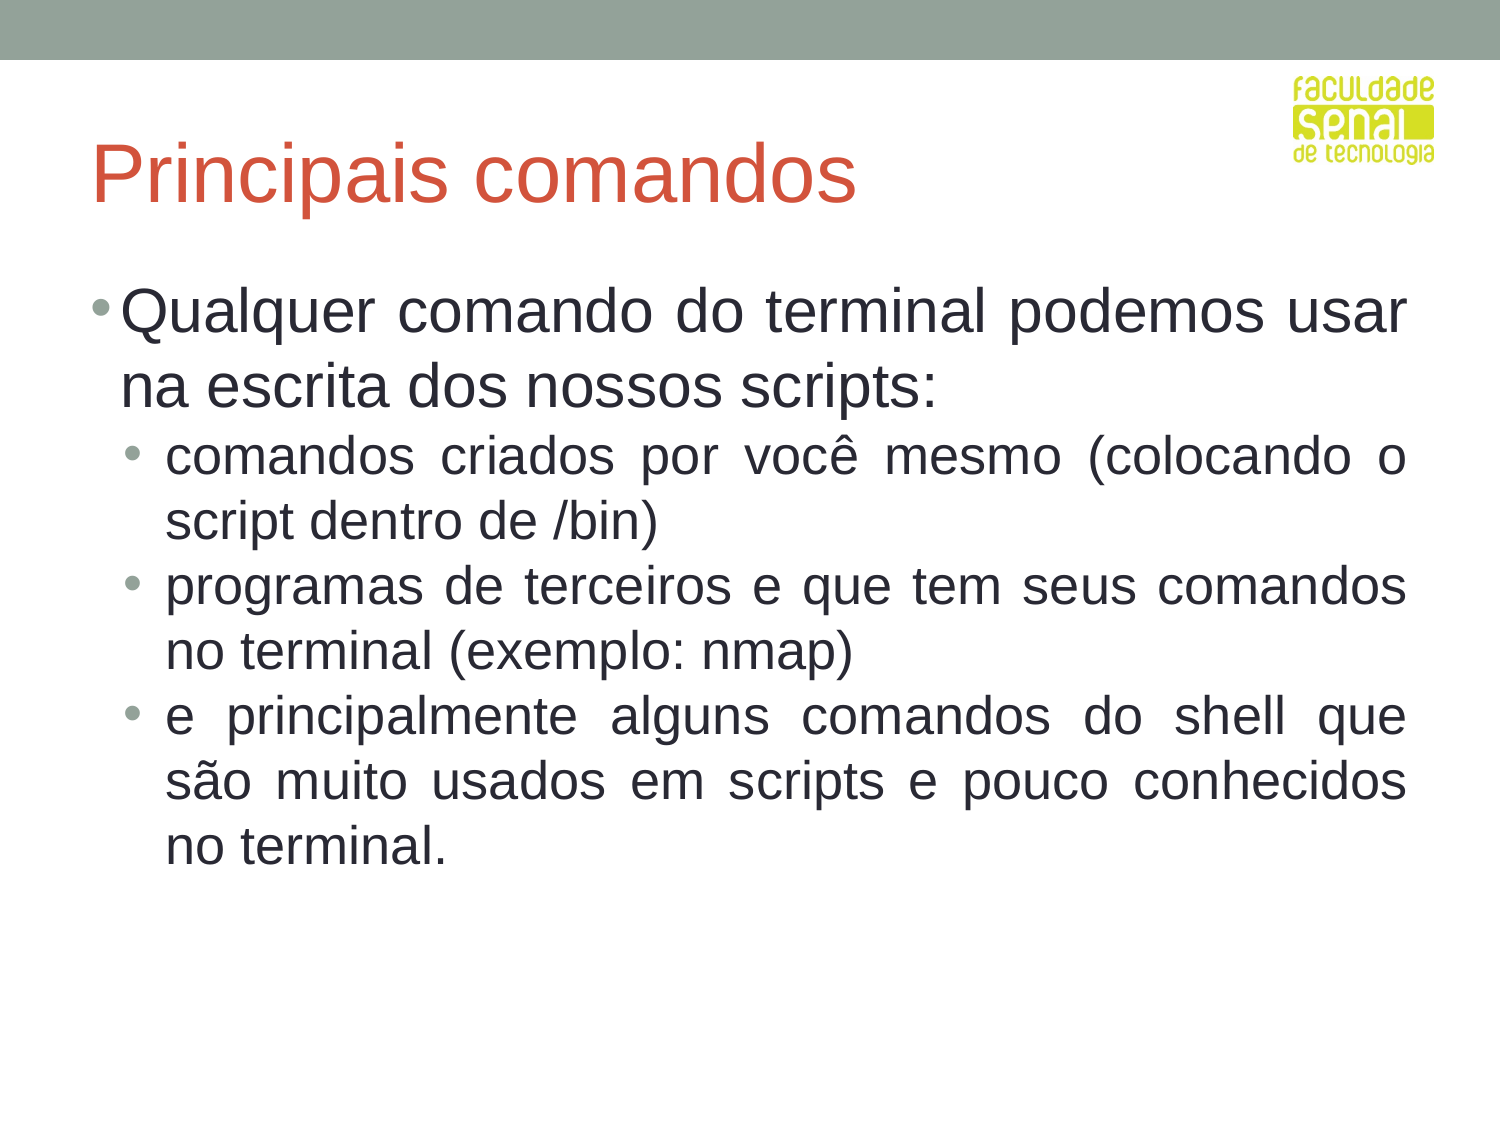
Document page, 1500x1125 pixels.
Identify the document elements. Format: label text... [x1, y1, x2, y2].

title Principais comandos [75, 87, 1425, 251]
list Qualquer comando do terminal podemos usar na escrita dos nossos scripts: comandos criados por você mesmo (colocando o script dentro de /bin) programas de terceiros e que tem seus comandos no terminal (exemplo: nmap) e principalmente alguns comandos do shell que são muito usados em scripts e pouco conhecidos no terminal. [75, 262, 1425, 1063]
picture [1293, 76, 1434, 165]
